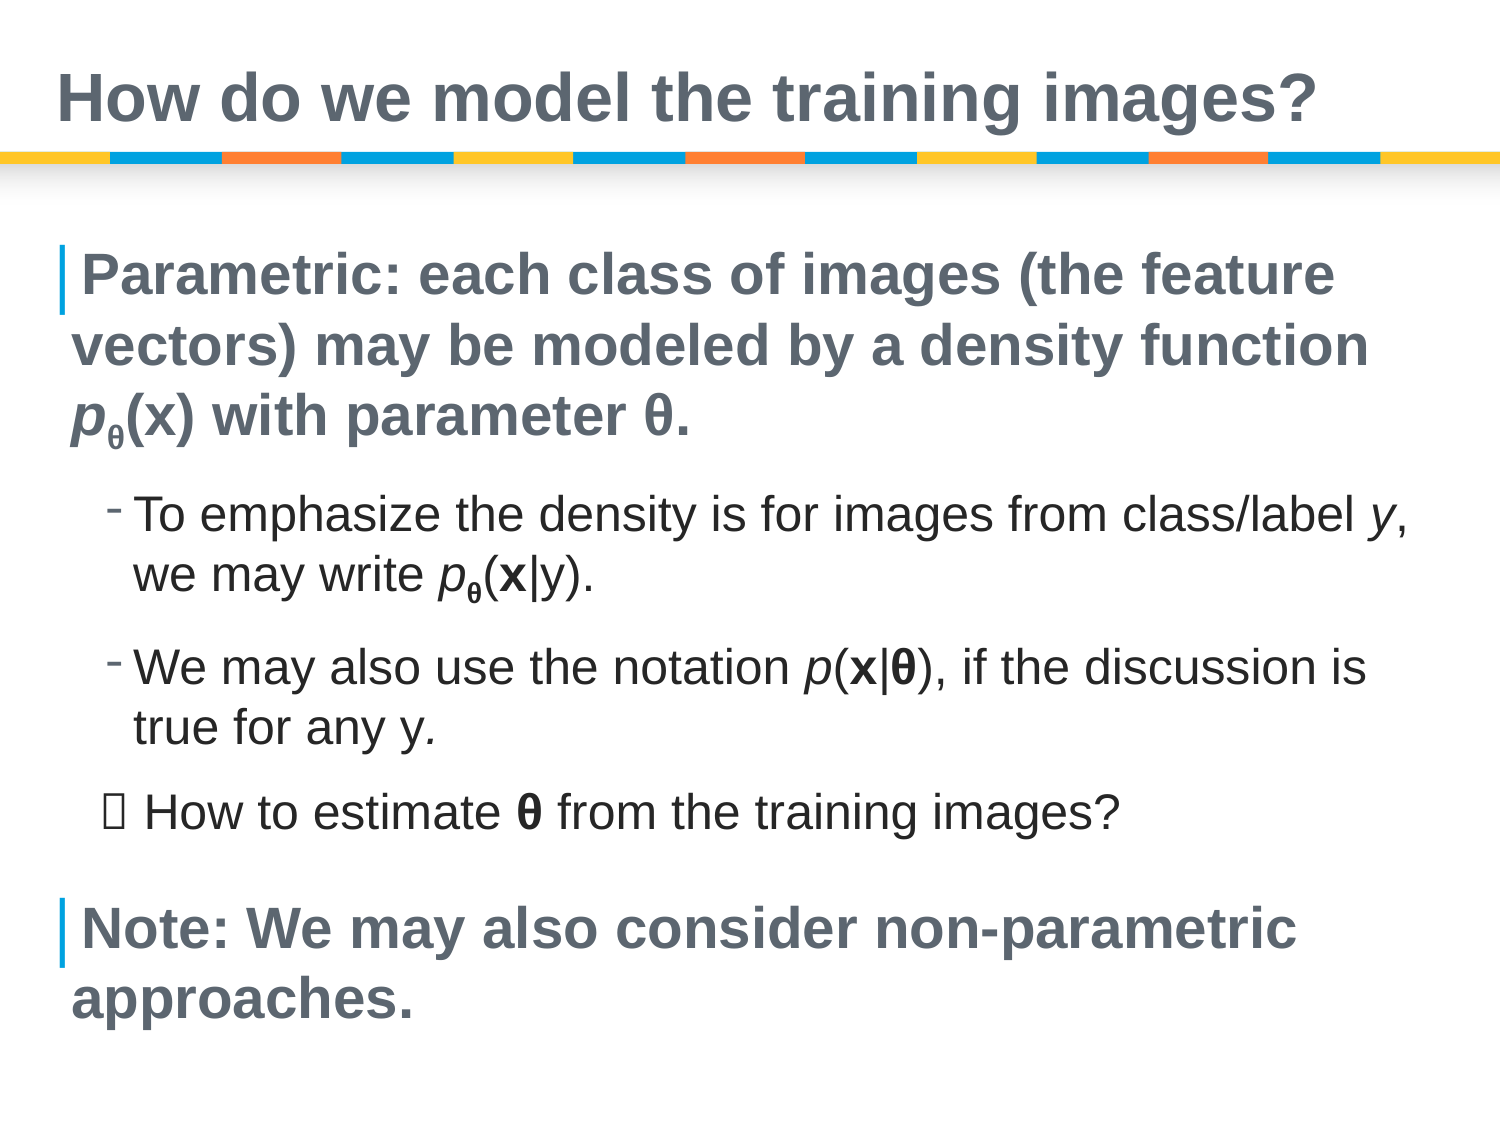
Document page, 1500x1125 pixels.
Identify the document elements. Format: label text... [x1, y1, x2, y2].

title How do we model the training images? [41, 30, 1500, 169]
list Parametric: each class of images (the feature vectors) may be modeled by a density function pθ(x) with parameter θ. To emphasize the density is for images from class/label y, we may write pθ(x|y). We may also use the notation p(x|θ), if the discussion is true for any y.  How to estimate θ from the training images? Note: We may also consider non-parametric approaches. [31, 231, 1450, 669]
